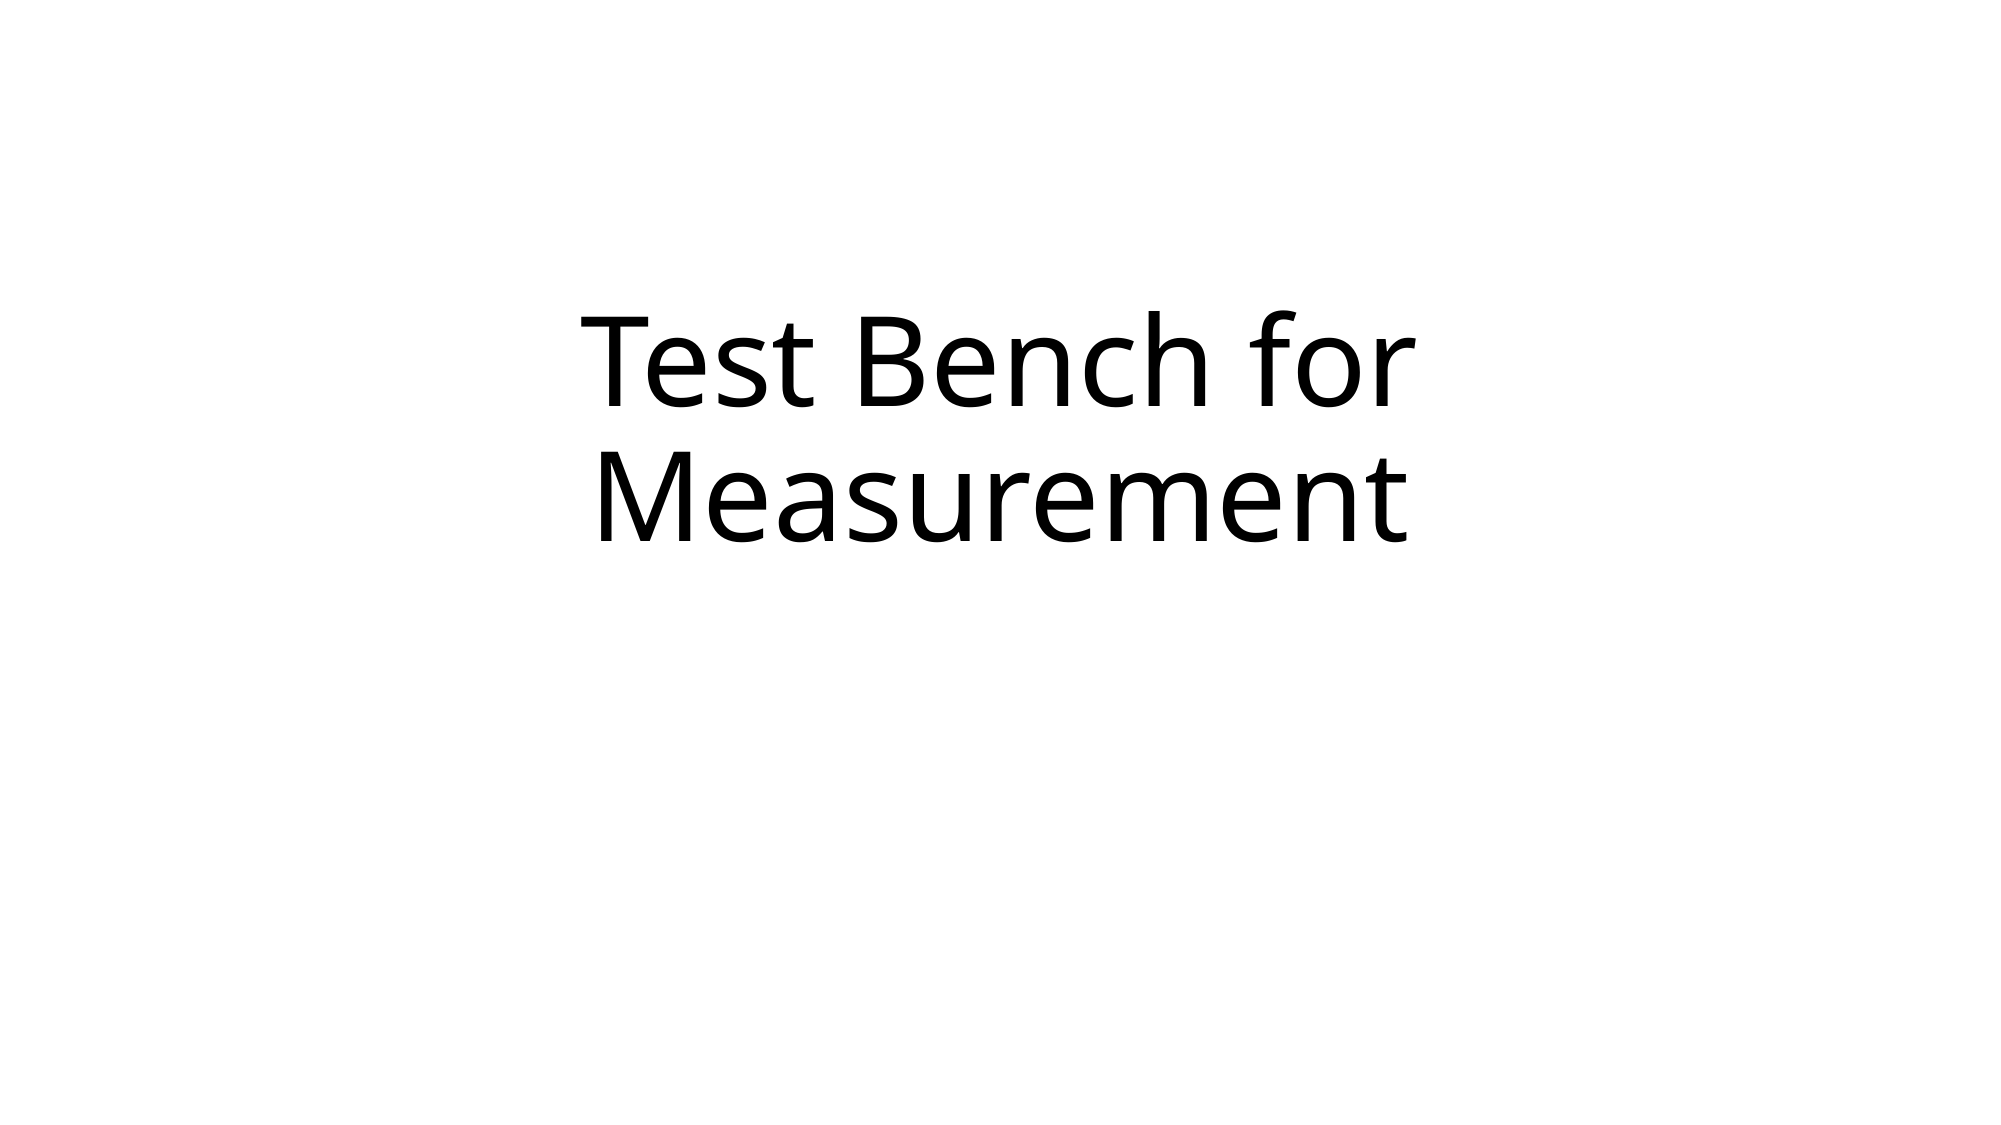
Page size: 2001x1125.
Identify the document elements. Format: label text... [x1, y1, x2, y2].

title Test Bench for Measurement [249, 184, 1750, 576]
